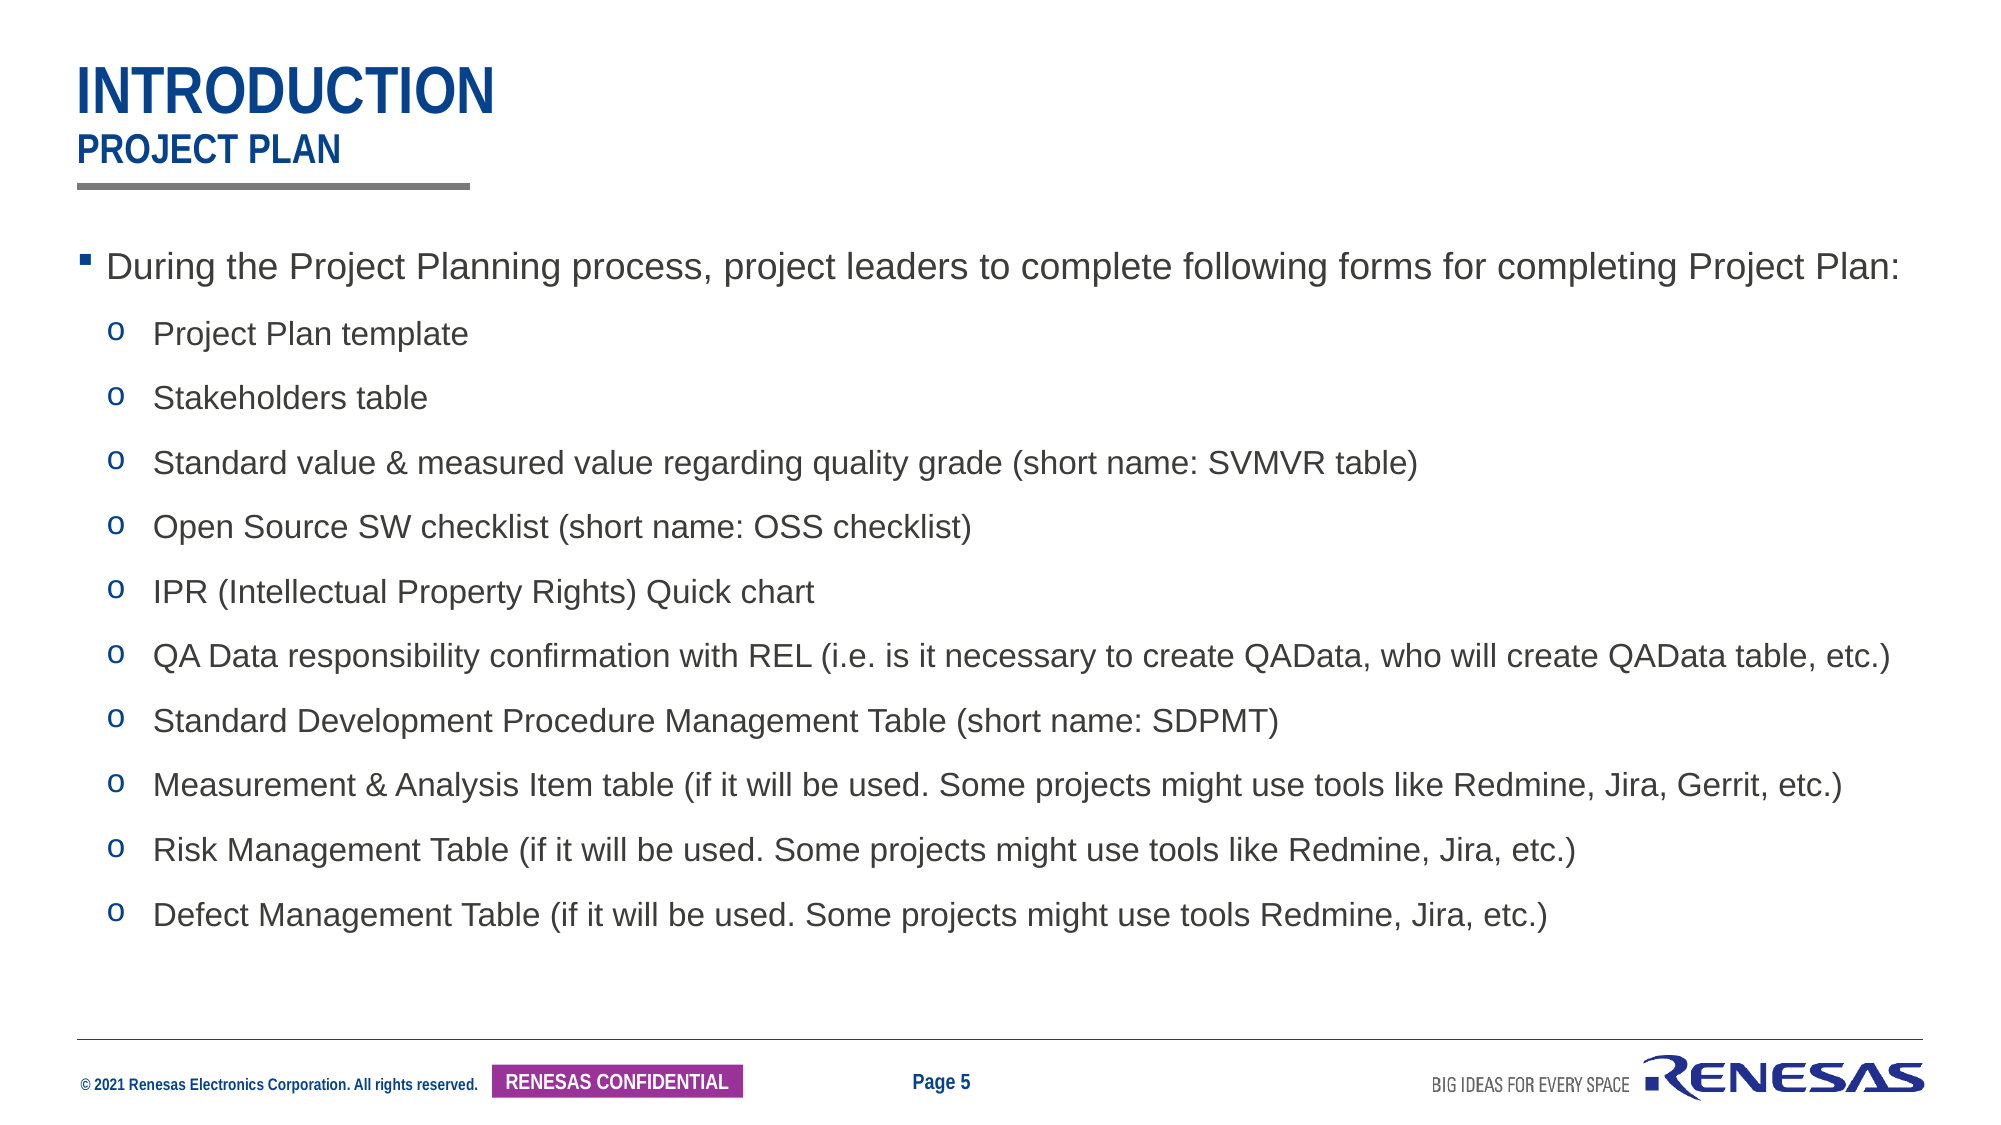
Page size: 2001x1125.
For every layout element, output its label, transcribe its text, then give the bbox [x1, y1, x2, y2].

title Introduction Project plan [76, 54, 1922, 173]
list During the Project Planning process, project leaders to complete following forms for completing Project Plan: Project Plan template Stakeholders table Standard value & measured value regarding quality grade (short name: SVMVR table) Open Source SW checklist (short name: OSS checklist) IPR (Intellectual Property Rights) Quick chart QA Data responsibility confirmation with REL (i.e. is it necessary to create QAData, who will create QAData table, etc.) Standard Development Procedure Management Table (short name: SDPMT) Measurement & Analysis Item table (if it will be used. Some projects might use tools like Redmine, Jira, Gerrit, etc.) Risk Management Table (if it will be used. Some projects might use tools like Redmine, Jira, etc.) Defect Management Table (if it will be used. Some projects might use tools Redmine, Jira, etc.) [76, 233, 1922, 1060]
picture [1425, 1049, 1933, 1106]
